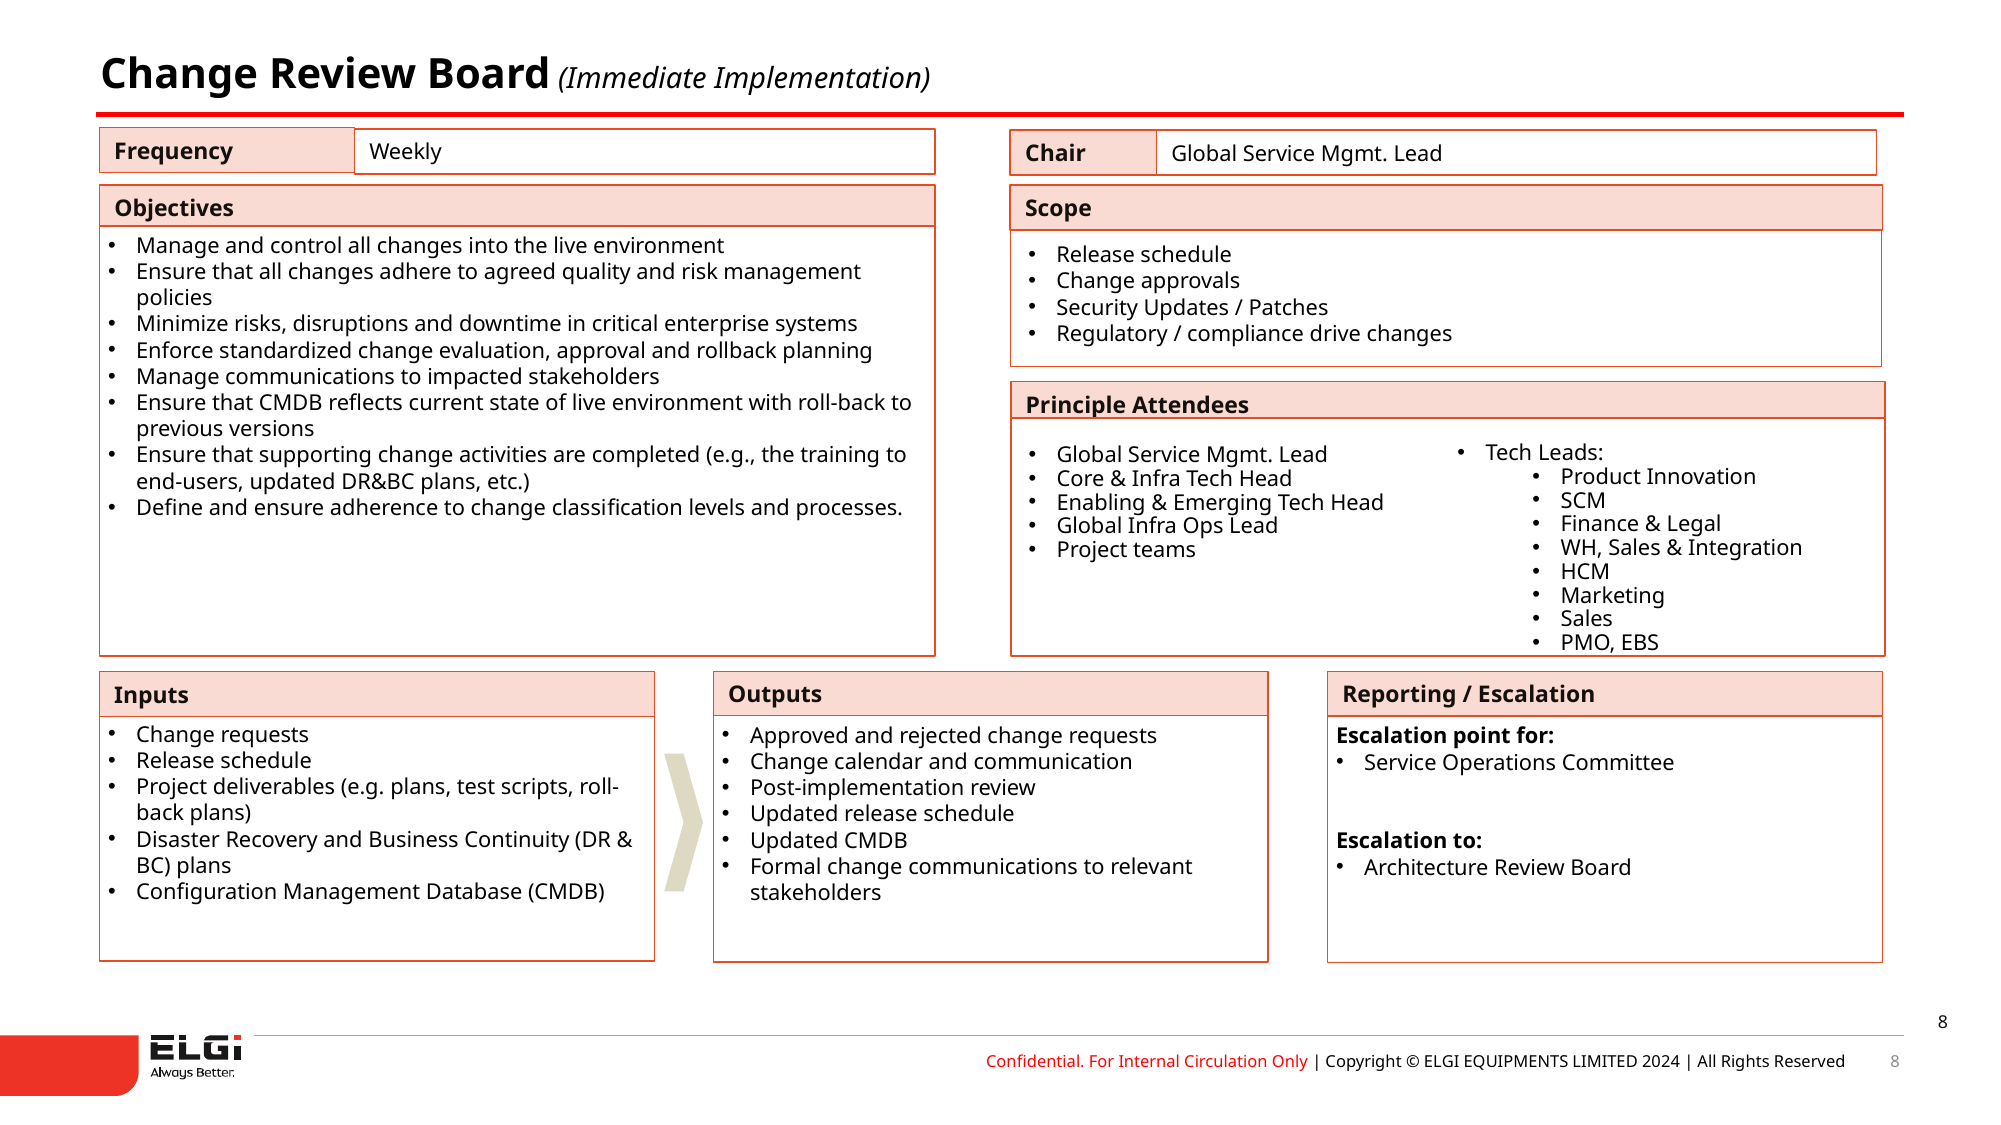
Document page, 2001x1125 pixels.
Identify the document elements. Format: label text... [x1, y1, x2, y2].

text_box Scope [1010, 184, 1883, 230]
text_box Chair [1010, 129, 1156, 175]
text_box Outputs [713, 671, 1269, 715]
text_box Reporting / Escalation [1327, 671, 1883, 716]
text_box [664, 753, 704, 892]
text_box [1010, 418, 1885, 464]
text_box 8 [1513, 1003, 1963, 1063]
text_box Approved and rejected change requests Change calendar and communication Post-implementation review Updated release schedule Updated CMDB Formal change communications to relevant stakeholders [713, 715, 1269, 962]
text_box Inputs [99, 671, 655, 717]
text_box Manage and control all changes into the live environment Ensure that all changes adhere to agreed quality and risk management policies Minimize risks, disruptions and downtime in critical enterprise systems Enforce standardized change evaluation, approval and rollback planning Manage communications to impacted stakeholders Ensure that CMDB reflects current state of live environment with roll-back to previous versions Ensure that supporting change activities are completed (e.g., the training to end-users, updated DR&BC plans, etc.) Define and ensure adherence to change classification levels and processes. [99, 225, 936, 657]
text_box Escalation point for: Service Operations Committee Escalation to: Architecture Review Board [1327, 716, 1883, 963]
text_box Weekly [354, 128, 936, 174]
text_box Frequency [99, 127, 355, 173]
text_box [1010, 642, 1442, 657]
text_box Release schedule Change approvals Security Updates / Patches Regulatory / compliance drive changes [1013, 233, 1882, 432]
text_box [1010, 464, 1442, 642]
text_box Tech Leads: Product Innovation SCM Finance & Legal WH, Sales & Integration HCM Marketing Sales PMO, EBS [1442, 433, 1882, 663]
text_box Global Service Mgmt. Lead Core & Infra Tech Head Enabling & Emerging Tech Head Global Infra Ops Lead Project teams [1013, 436, 1442, 570]
text_box Global Service Mgmt. Lead [1156, 129, 1877, 175]
text_box Change requests Release schedule Project deliverables (e.g. plans, test scripts, roll-back plans) Disaster Recovery and Business Continuity (DR & BC) plans Configuration Management Database (CMDB) [99, 717, 655, 961]
text_box [1010, 229, 1882, 367]
text_box Objectives [99, 185, 936, 225]
list Change Review Board (Immediate Implementation) [100, 45, 1838, 106]
